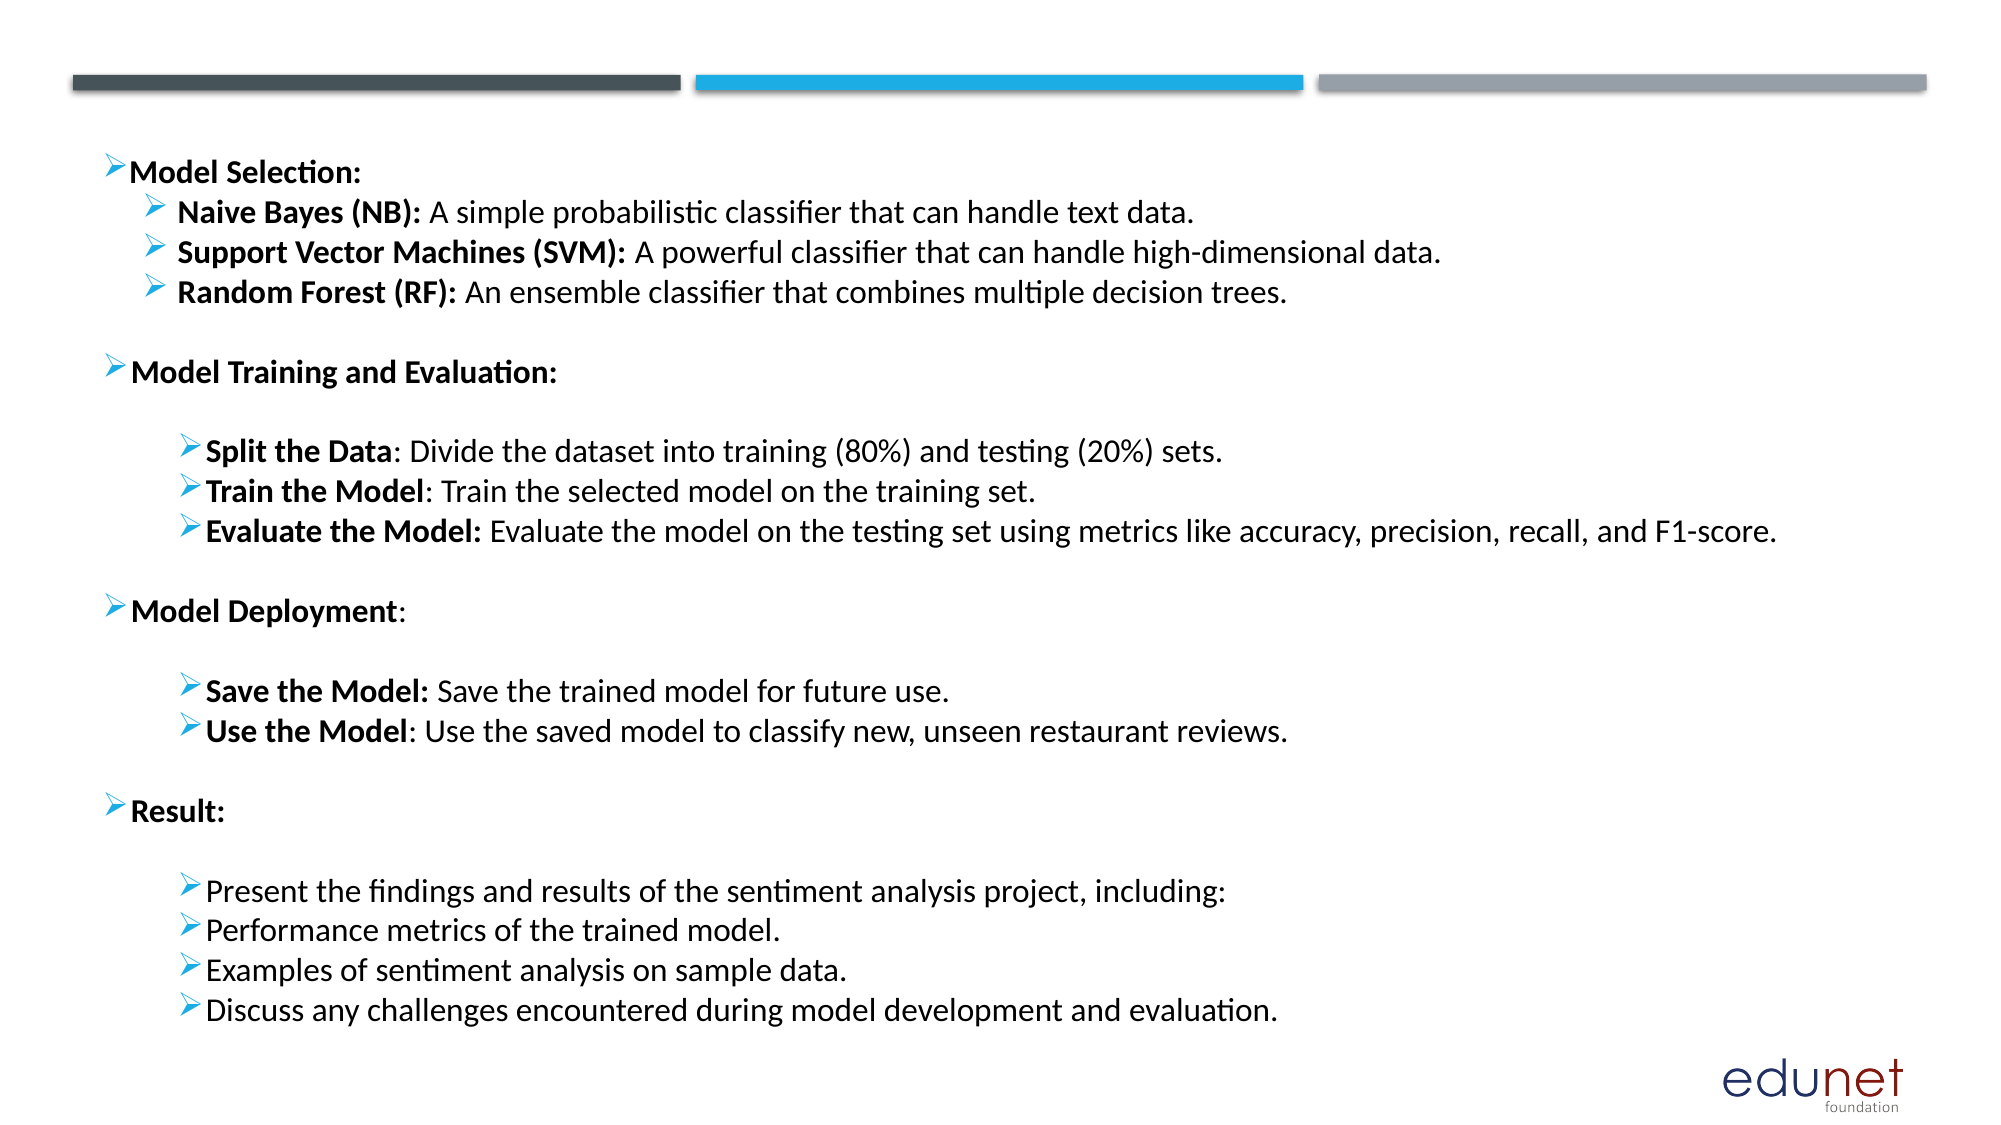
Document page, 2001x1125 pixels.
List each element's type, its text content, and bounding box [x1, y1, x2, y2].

text_box Model Selection: Naive Bayes (NB): A simple probabilistic classifier that can handle text data. Support Vector Machines (SVM): A powerful classifier that can handle high-dimensional data. Random Forest (RF): An ensemble classifier that combines multiple decision trees. Model Training and Evaluation: Split the Data: Divide the dataset into training (80%) and testing (20%) sets. Train the Model: Train the selected model on the training set. Evaluate the Model: Evaluate the model on the testing set using metrics like accuracy, precision, recall, and F1-score. Model Deployment: Save the Model: Save the trained model for future use. Use the Model: Use the saved model to classify new, unseen restaurant reviews. Result: Present the findings and results of the sentiment analysis project, including: Performance metrics of the trained model. Examples of sentiment analysis on sample data. Discuss any challenges encountered during model development and evaluation. [87, 142, 1913, 1036]
picture [1719, 1056, 1905, 1116]
